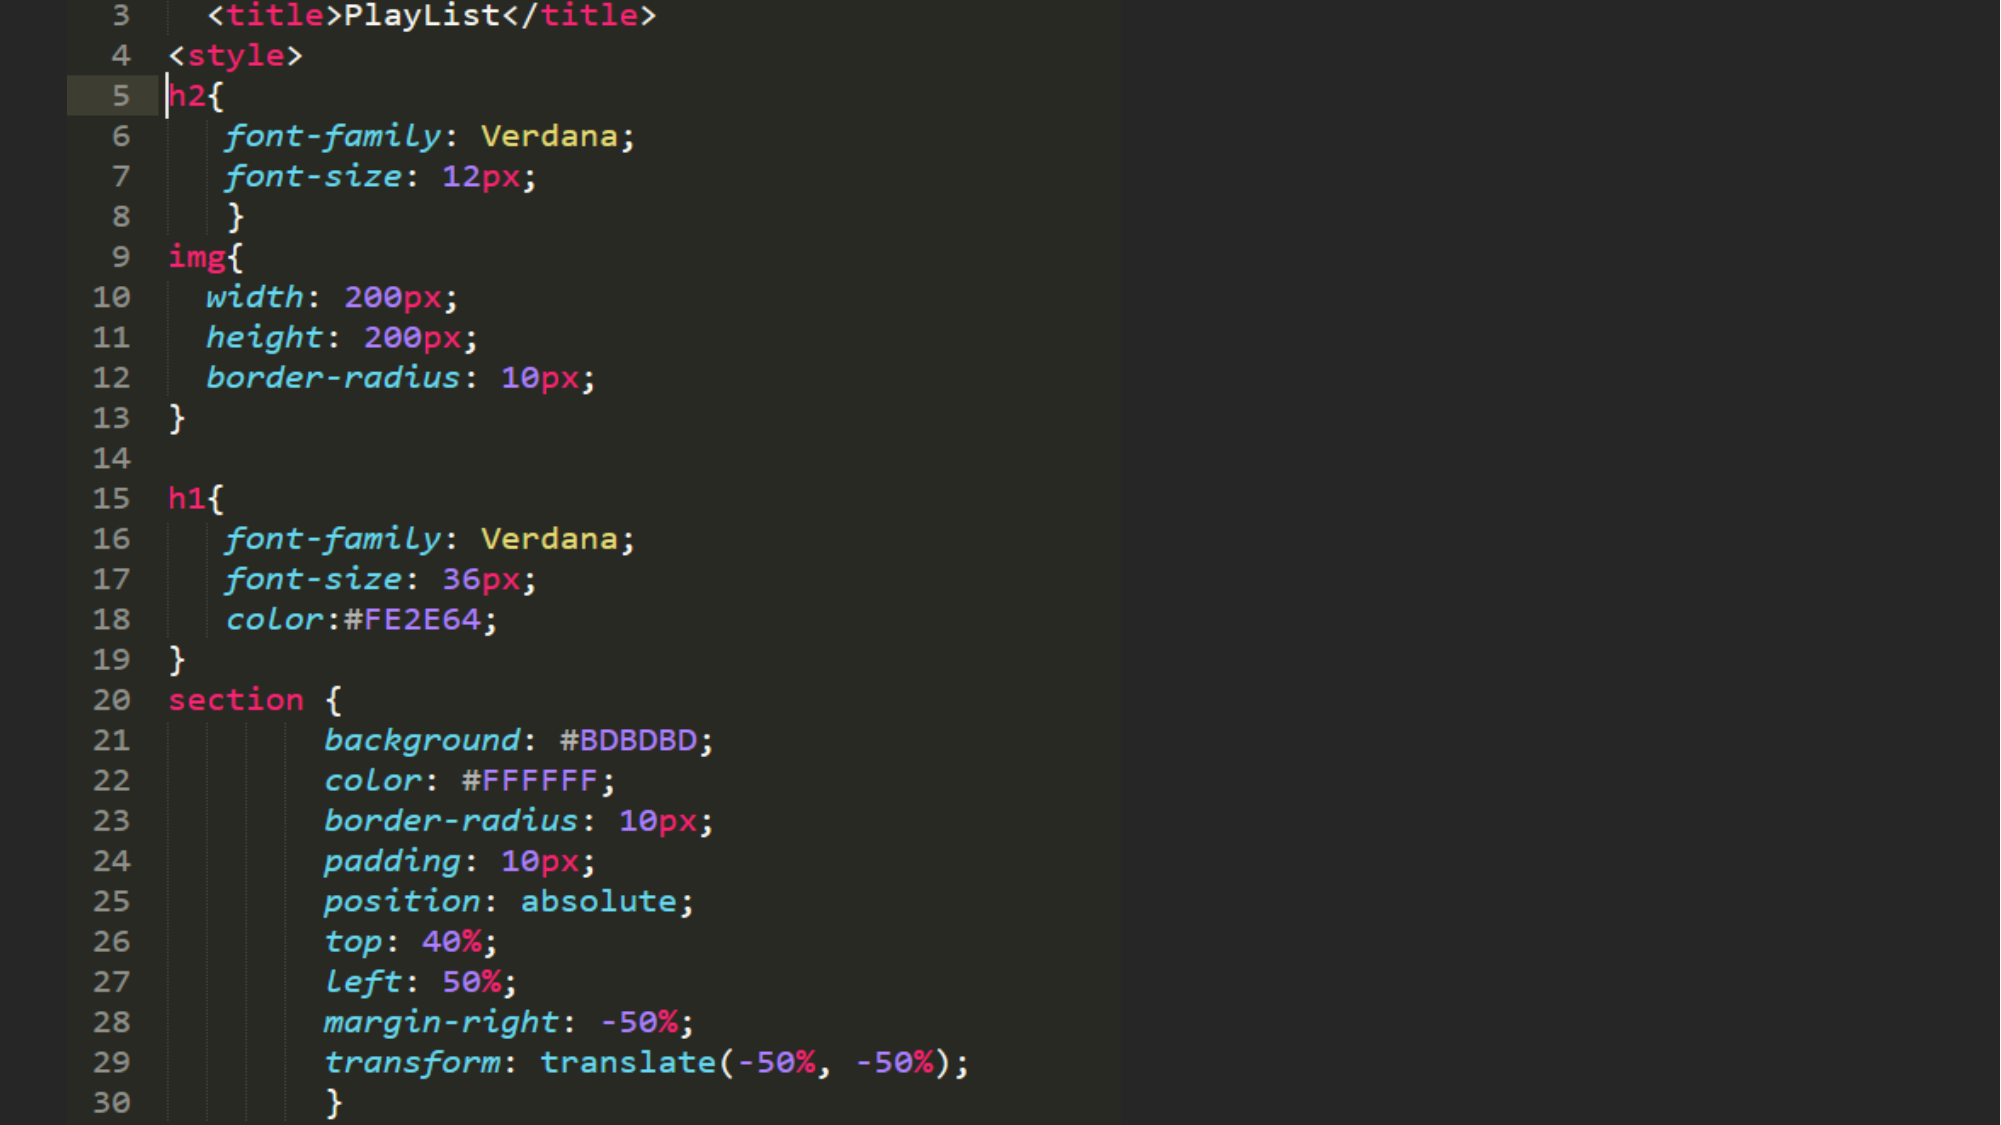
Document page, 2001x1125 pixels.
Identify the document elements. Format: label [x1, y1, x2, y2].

picture [66, 0, 1121, 1125]
